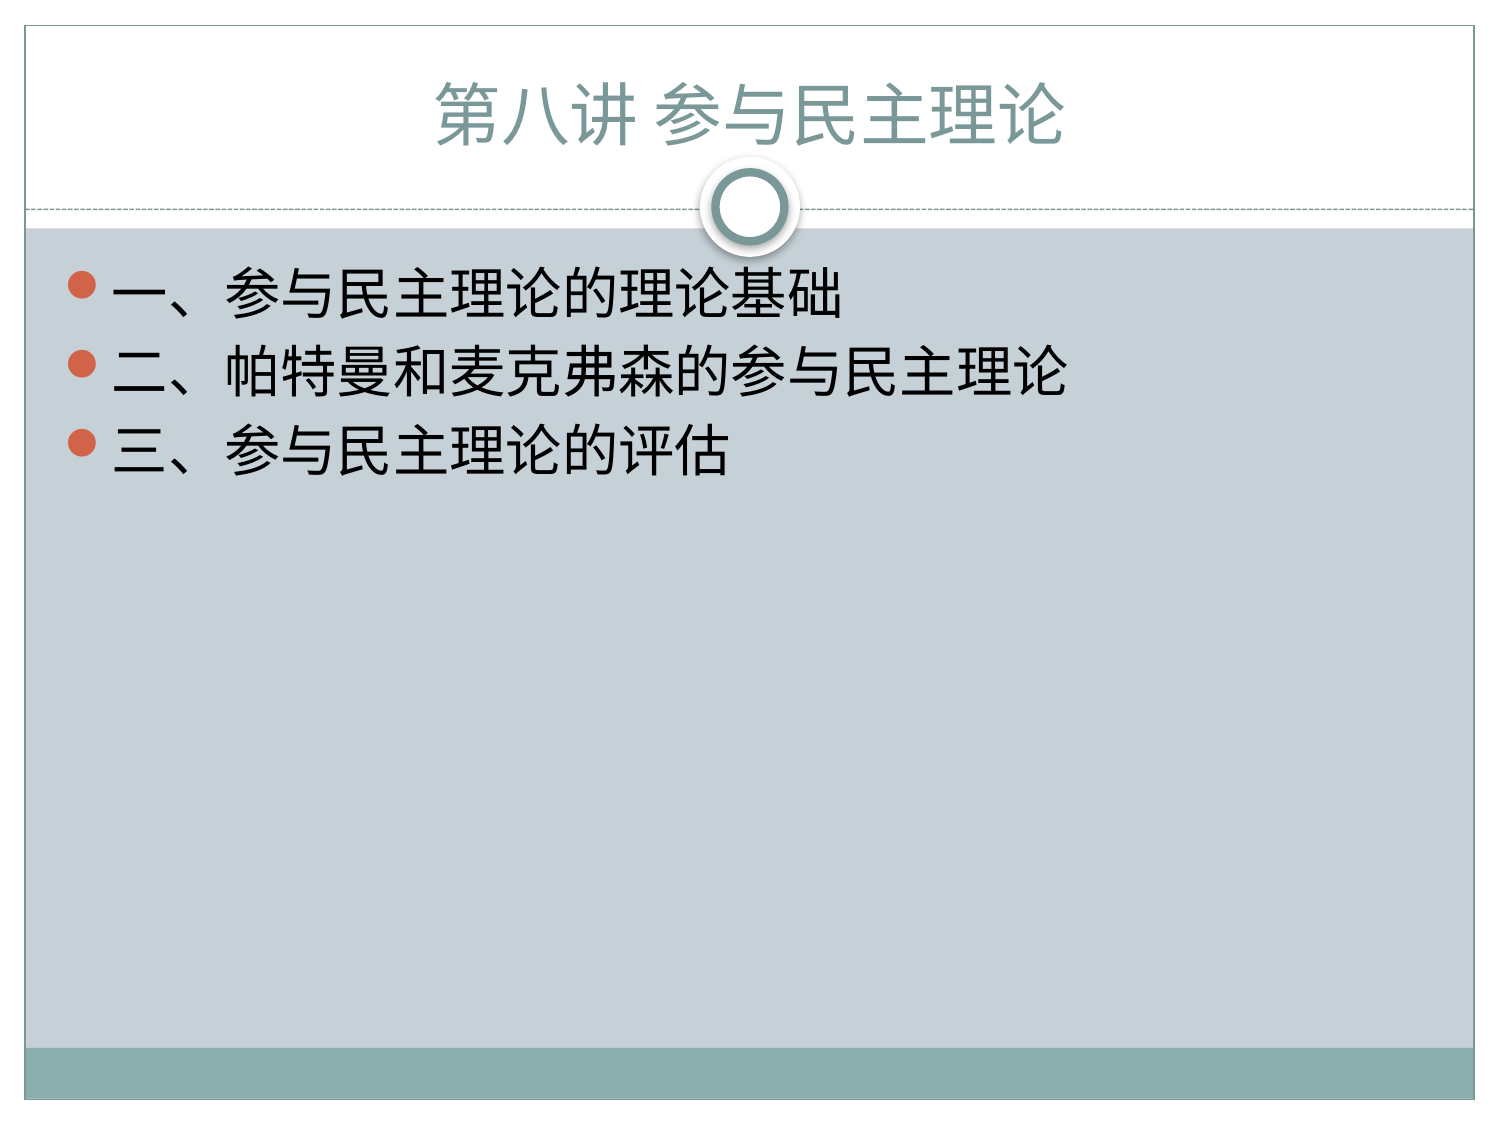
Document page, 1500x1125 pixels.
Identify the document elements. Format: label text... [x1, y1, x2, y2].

title 第八讲 参与民主理论 [49, 37, 1450, 162]
list 一、参与民主理论的理论基础 二、帕特曼和麦克弗森的参与民主理论 三、参与民主理论的评估 [49, 250, 1445, 1001]
